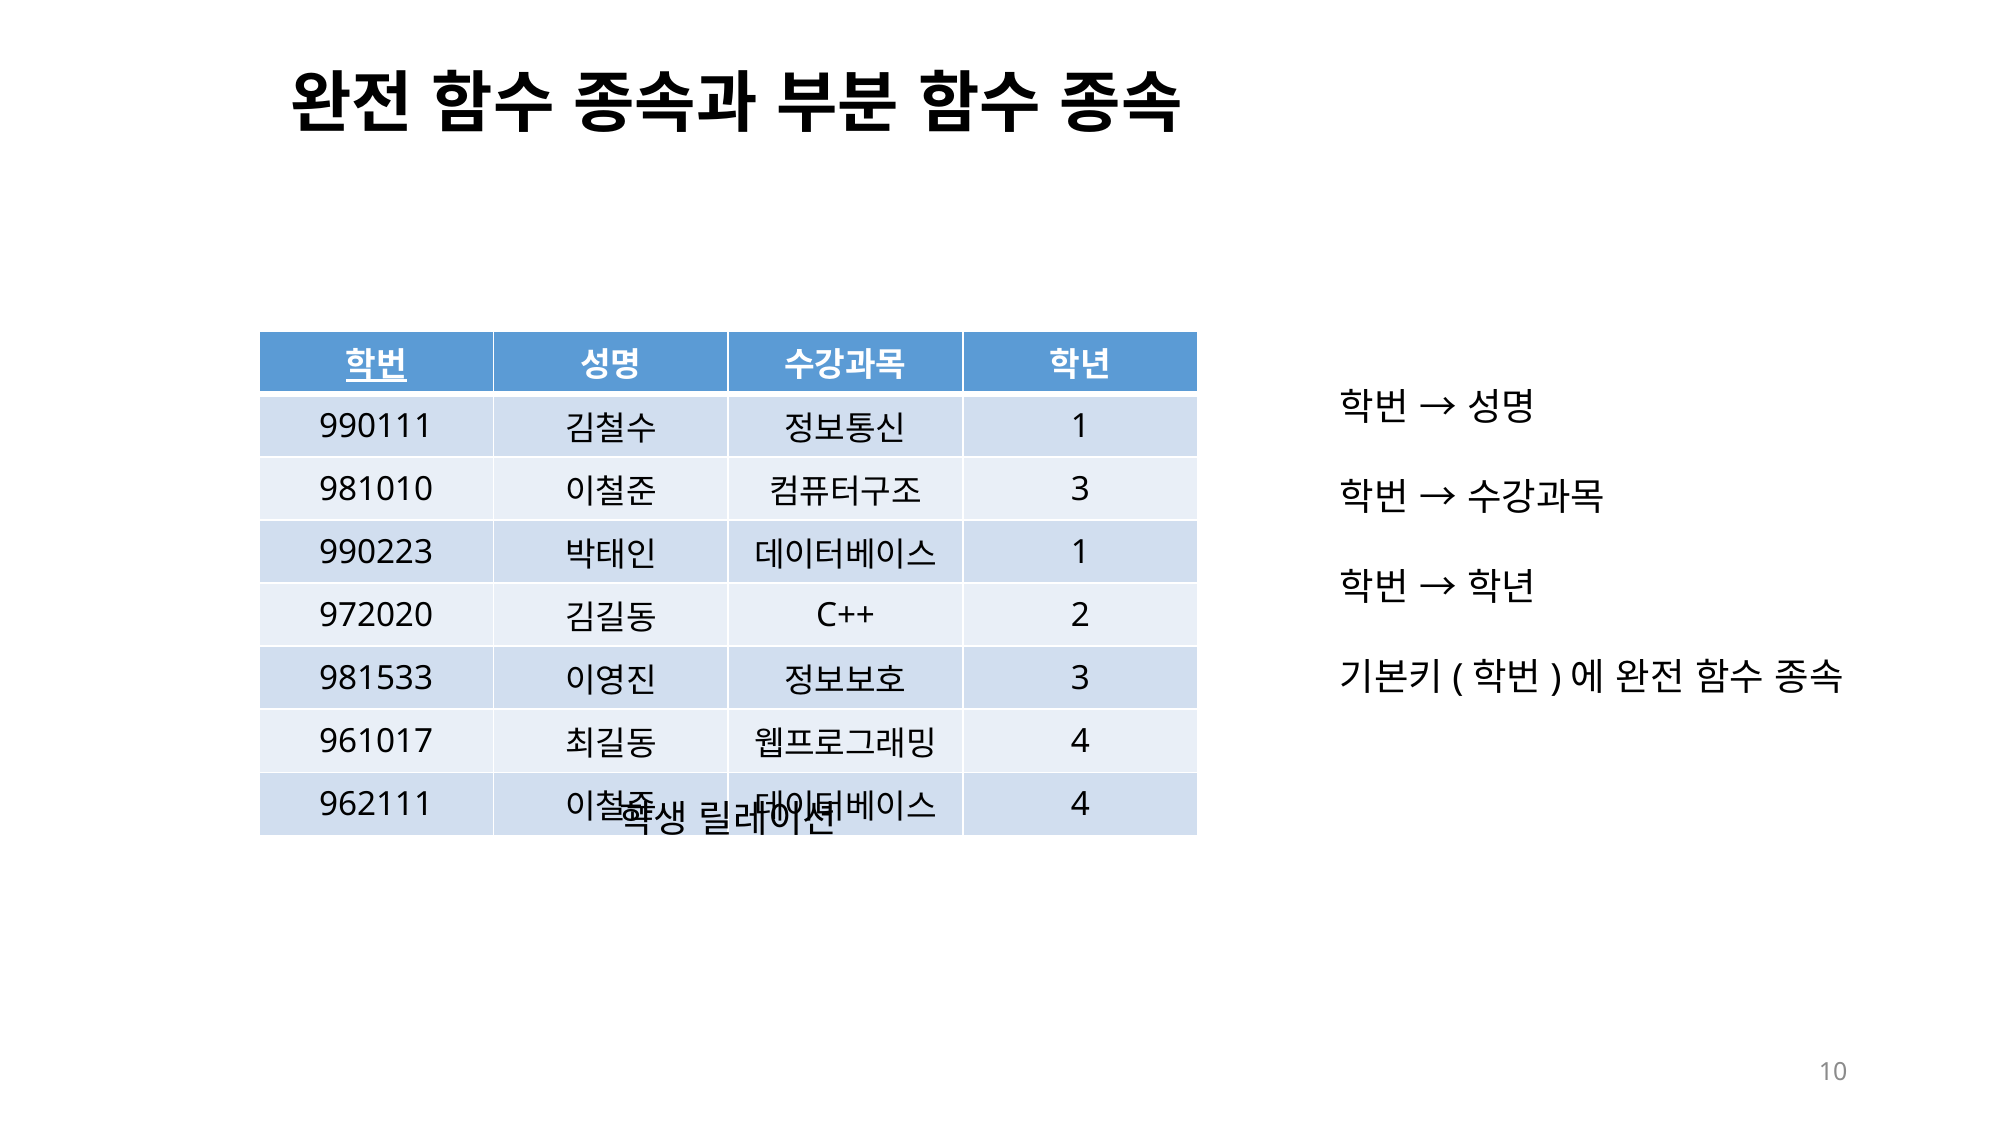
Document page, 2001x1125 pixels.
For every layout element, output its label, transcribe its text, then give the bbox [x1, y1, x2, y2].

table_cell 3 [964, 458, 1197, 519]
table_cell 이철준 [494, 773, 727, 835]
table_cell 정보통신 [729, 397, 962, 456]
slide_number 10 [1412, 1042, 1863, 1103]
table_cell 981533 [260, 647, 493, 708]
table_cell 김길동 [494, 584, 727, 645]
table_cell 데이터베이스 [729, 521, 962, 582]
table_header 성명 [494, 332, 727, 391]
text_box 학번 → 성명 학번 → 수강과목 학번 → 학년 기본키(학번)에 완전 함수 종속 [1325, 330, 1898, 706]
table_cell 4 [964, 773, 1197, 835]
table_cell 이철준 [494, 458, 727, 519]
table_cell 최길동 [494, 710, 727, 772]
table_cell 990223 [260, 521, 493, 582]
table_cell 김철수 [494, 397, 727, 456]
table_cell 962111 [260, 773, 493, 835]
table_header 학번 [260, 332, 493, 391]
table_cell 990111 [260, 397, 493, 456]
text_box 학생 릴레이션 [527, 787, 929, 848]
table_cell 정보보호 [729, 647, 962, 708]
table_cell 2 [964, 584, 1197, 645]
table_cell 이영진 [494, 647, 727, 708]
table_cell 1 [964, 521, 1197, 582]
table_cell 웹프로그래밍 [729, 710, 962, 772]
table_cell 972020 [260, 584, 493, 645]
table_header 수강과목 [729, 332, 962, 391]
table_cell 981010 [260, 458, 493, 519]
table_cell 데이터베이스 [729, 773, 962, 835]
text_box 완전 함수 종속과 부분 함수 종속 [275, 30, 1744, 180]
table_header 학년 [964, 332, 1197, 391]
table_cell 4 [964, 710, 1197, 772]
table_cell 961017 [260, 710, 493, 772]
table_cell 3 [964, 647, 1197, 708]
table_cell 1 [964, 397, 1197, 456]
table_cell 박태인 [494, 521, 727, 582]
table_cell 컴퓨터구조 [729, 458, 962, 519]
table_cell C++ [729, 584, 962, 645]
